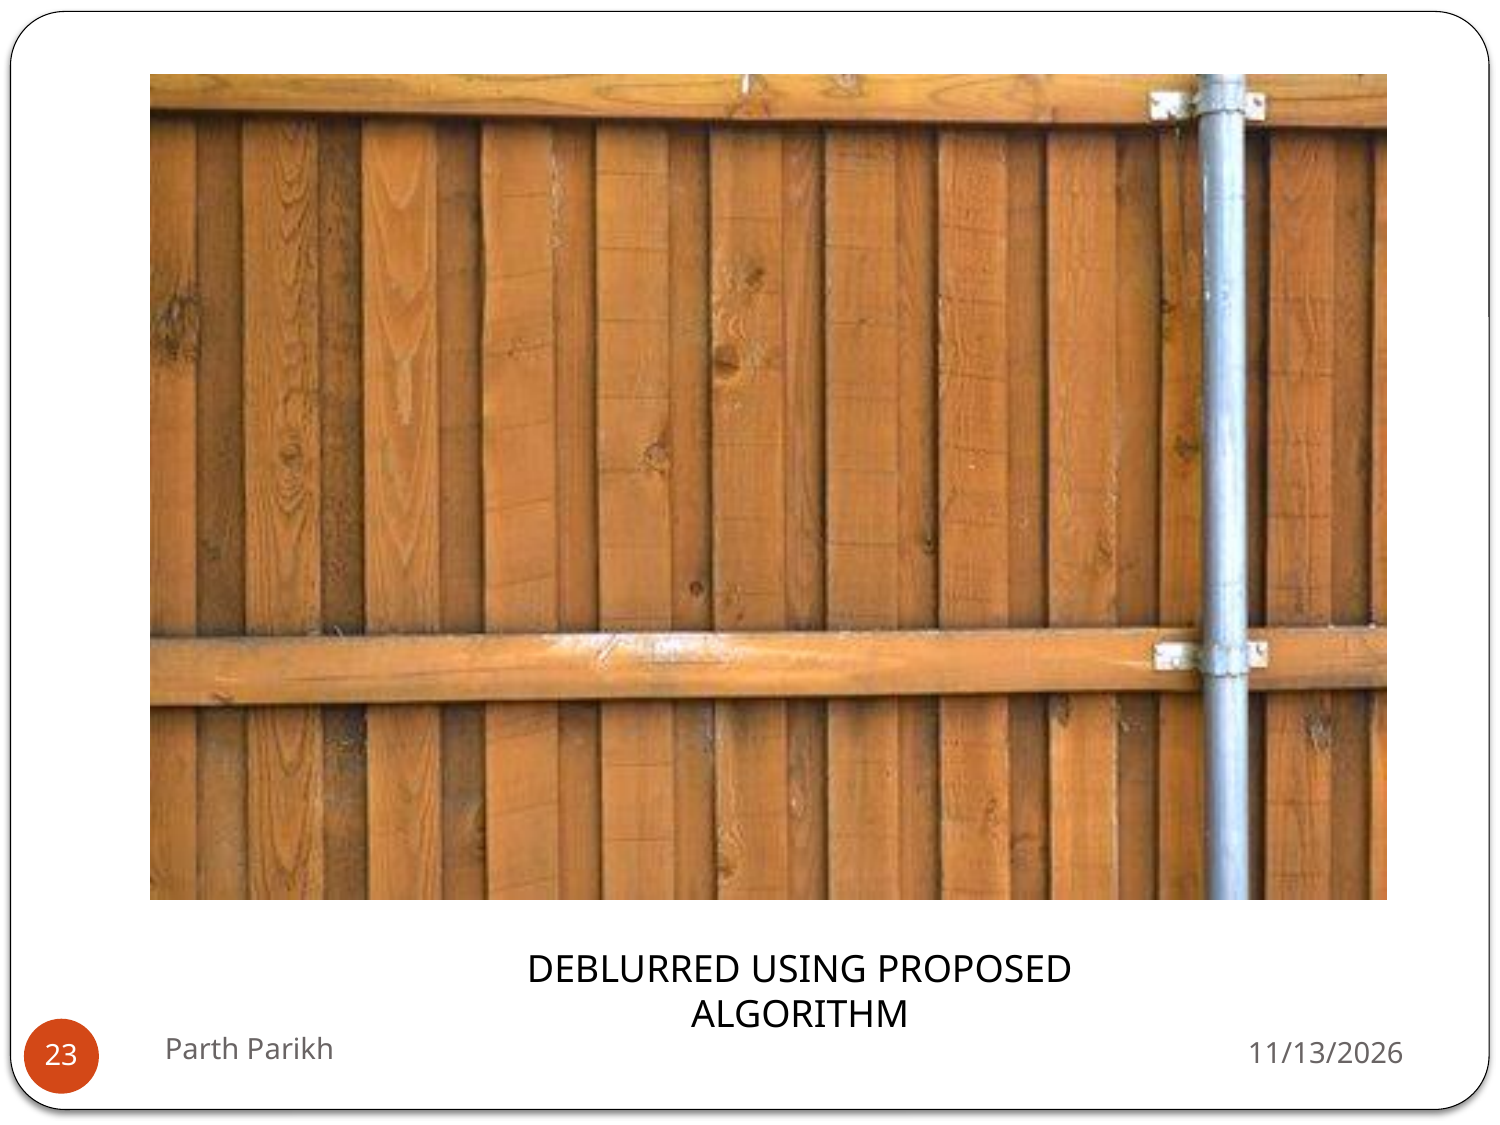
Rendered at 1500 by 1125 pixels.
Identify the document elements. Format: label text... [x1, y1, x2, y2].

text_box DEBLURRED USING PROPOSED ALGORITHM [412, 937, 1188, 1043]
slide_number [1012, 1015, 1419, 1094]
picture [149, 74, 1387, 901]
footer Parth Parikh [150, 1012, 800, 1088]
slide_number 23 [23, 1018, 99, 1094]
